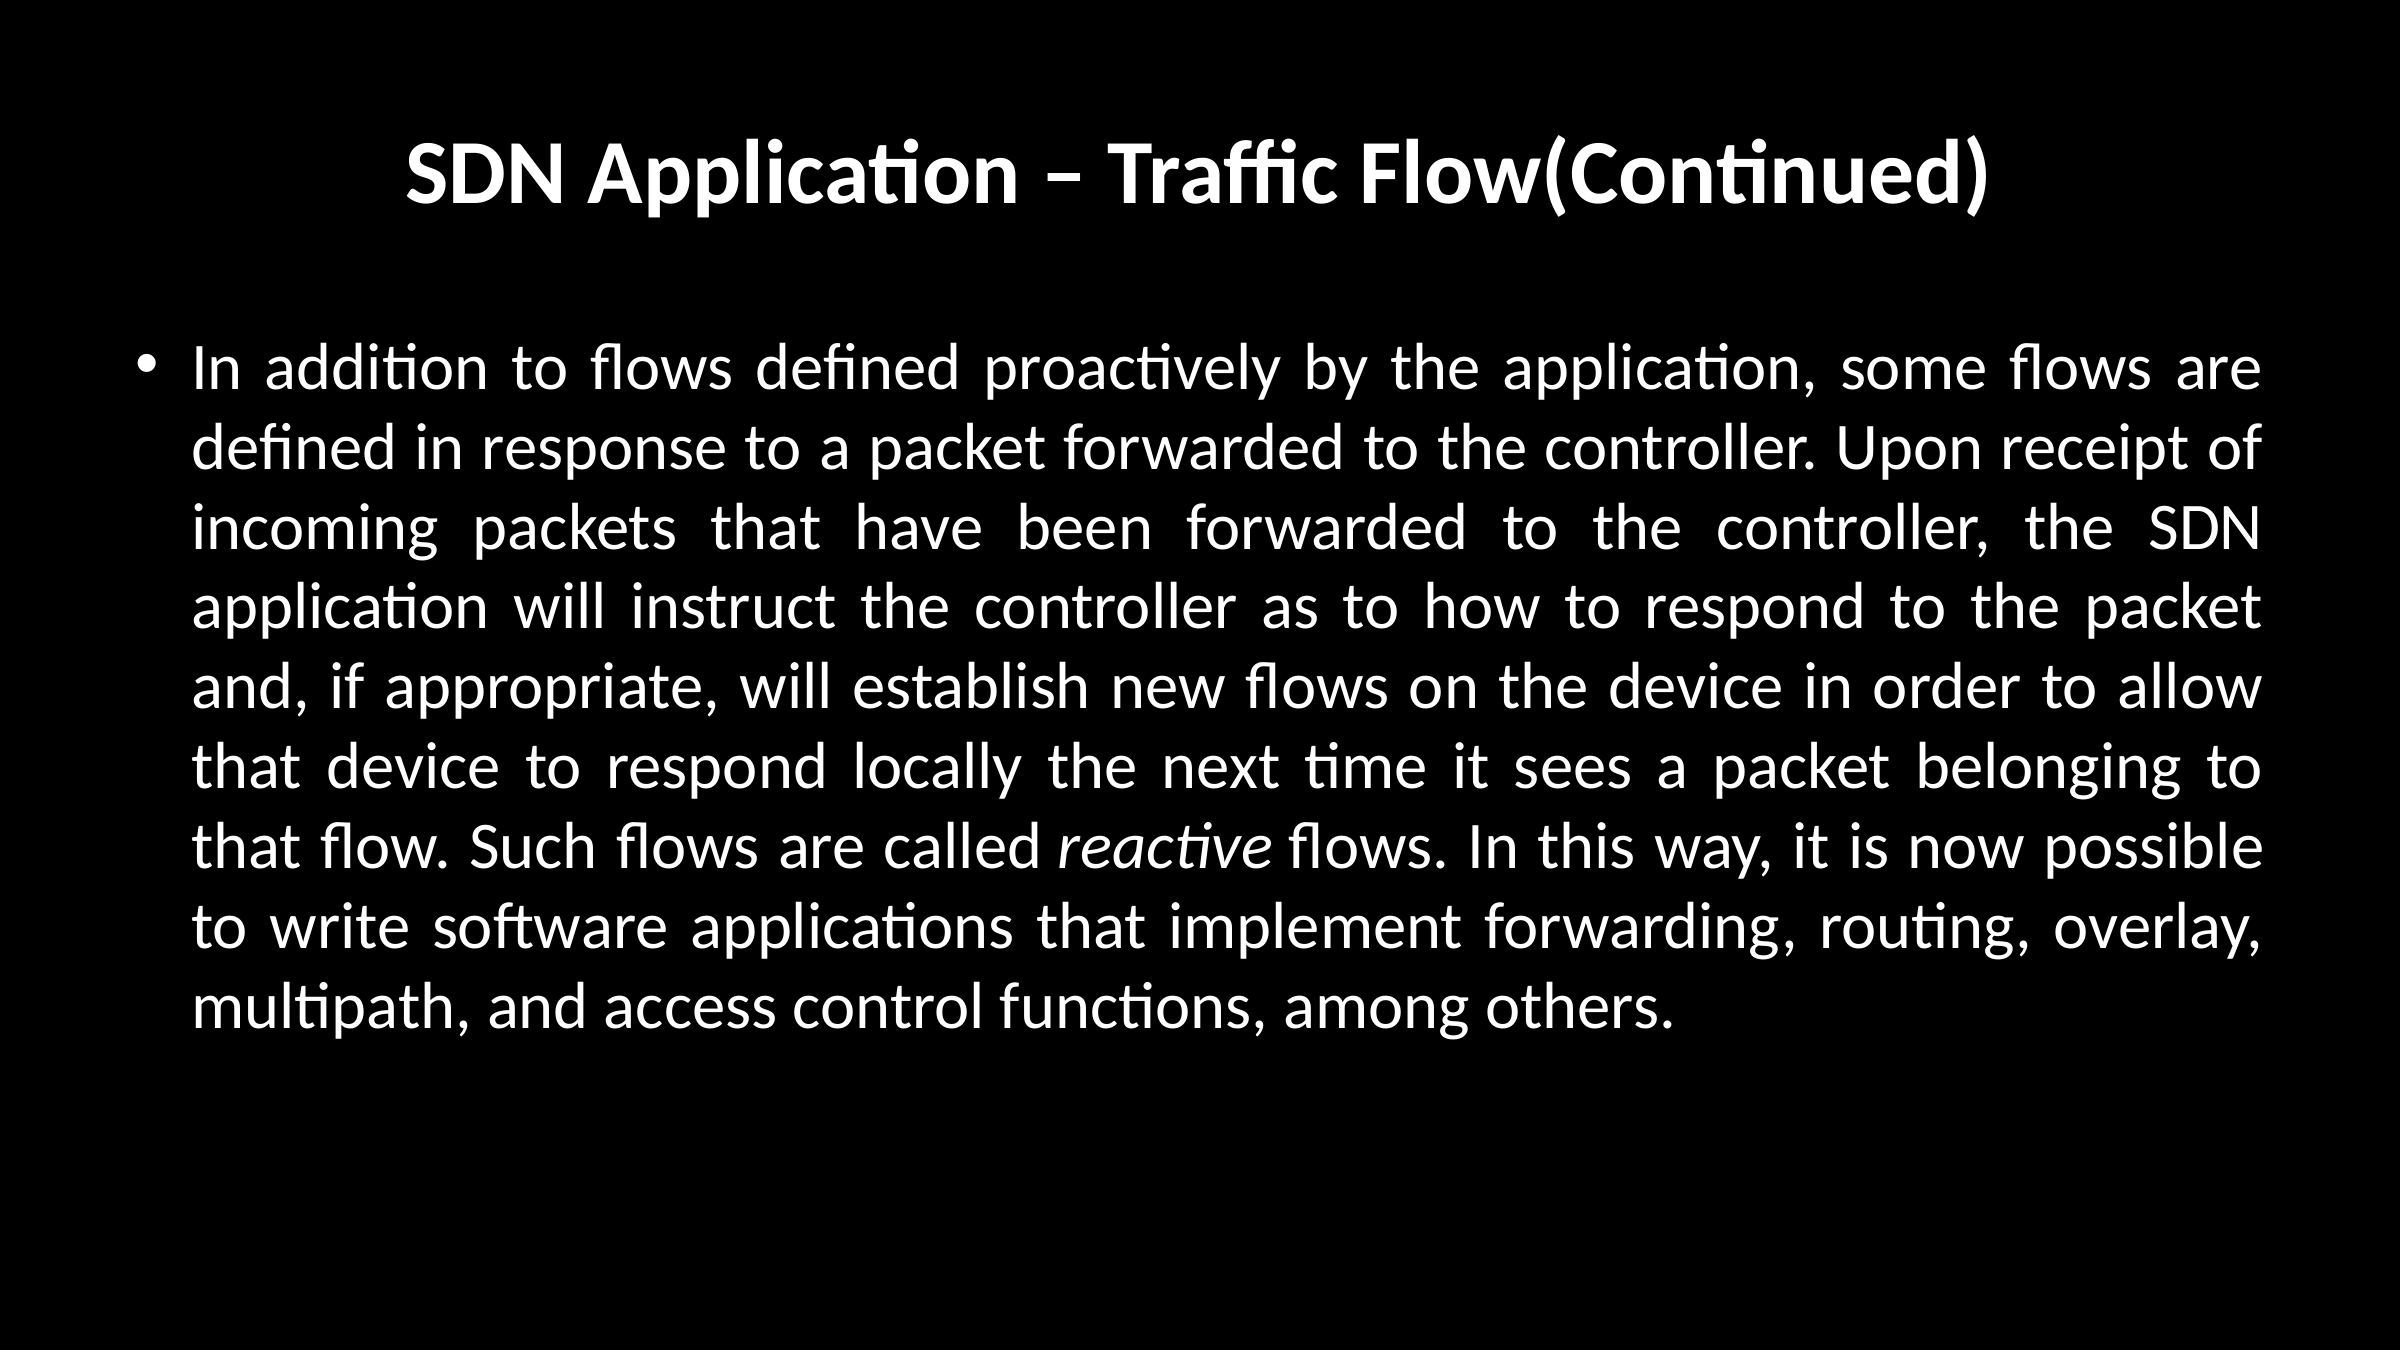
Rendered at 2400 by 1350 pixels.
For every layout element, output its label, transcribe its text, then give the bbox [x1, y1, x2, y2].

title SDN Application – Traffic Flow(Continued) [120, 54, 2280, 279]
list In addition to flows defined proactively by the application, some flows are defined in response to a packet forwarded to the controller. Upon receipt of incoming packets that have been forwarded to the controller, the SDN application will instruct the controller as to how to respond to the packet and, if appropriate, will establish new flows on the device in order to allow that device to respond locally the next time it sees a packet belonging to that flow. Such flows are called reactive flows. In this way, it is now possible to write software applications that implement forwarding, routing, overlay, multipath, and access control functions, among others. [120, 315, 2280, 1206]
